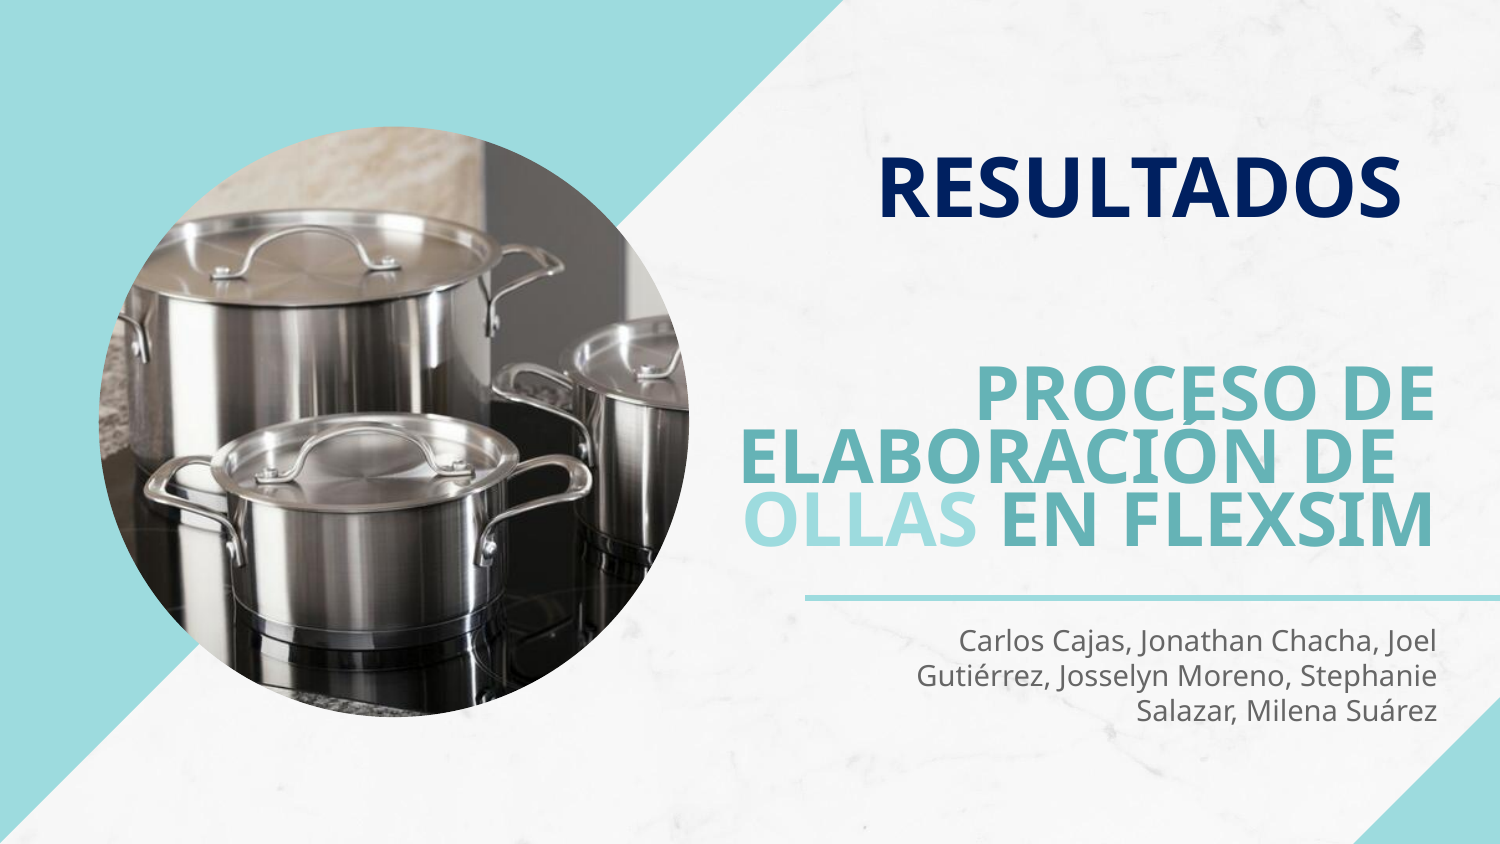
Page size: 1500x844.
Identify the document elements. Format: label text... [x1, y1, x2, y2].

title PROCESO DE ELABORACIÓN DE OLLAS EN FLEXSIM [694, 362, 1453, 567]
subtitle Carlos Cajas, Jonathan Chacha, Joel Gutiérrez, Josselyn Moreno, Stephanie Salazar, Milena Suárez [810, 633, 1453, 718]
text_box RESULTADOS​ [860, 126, 1496, 242]
picture [1, 0, 1500, 844]
